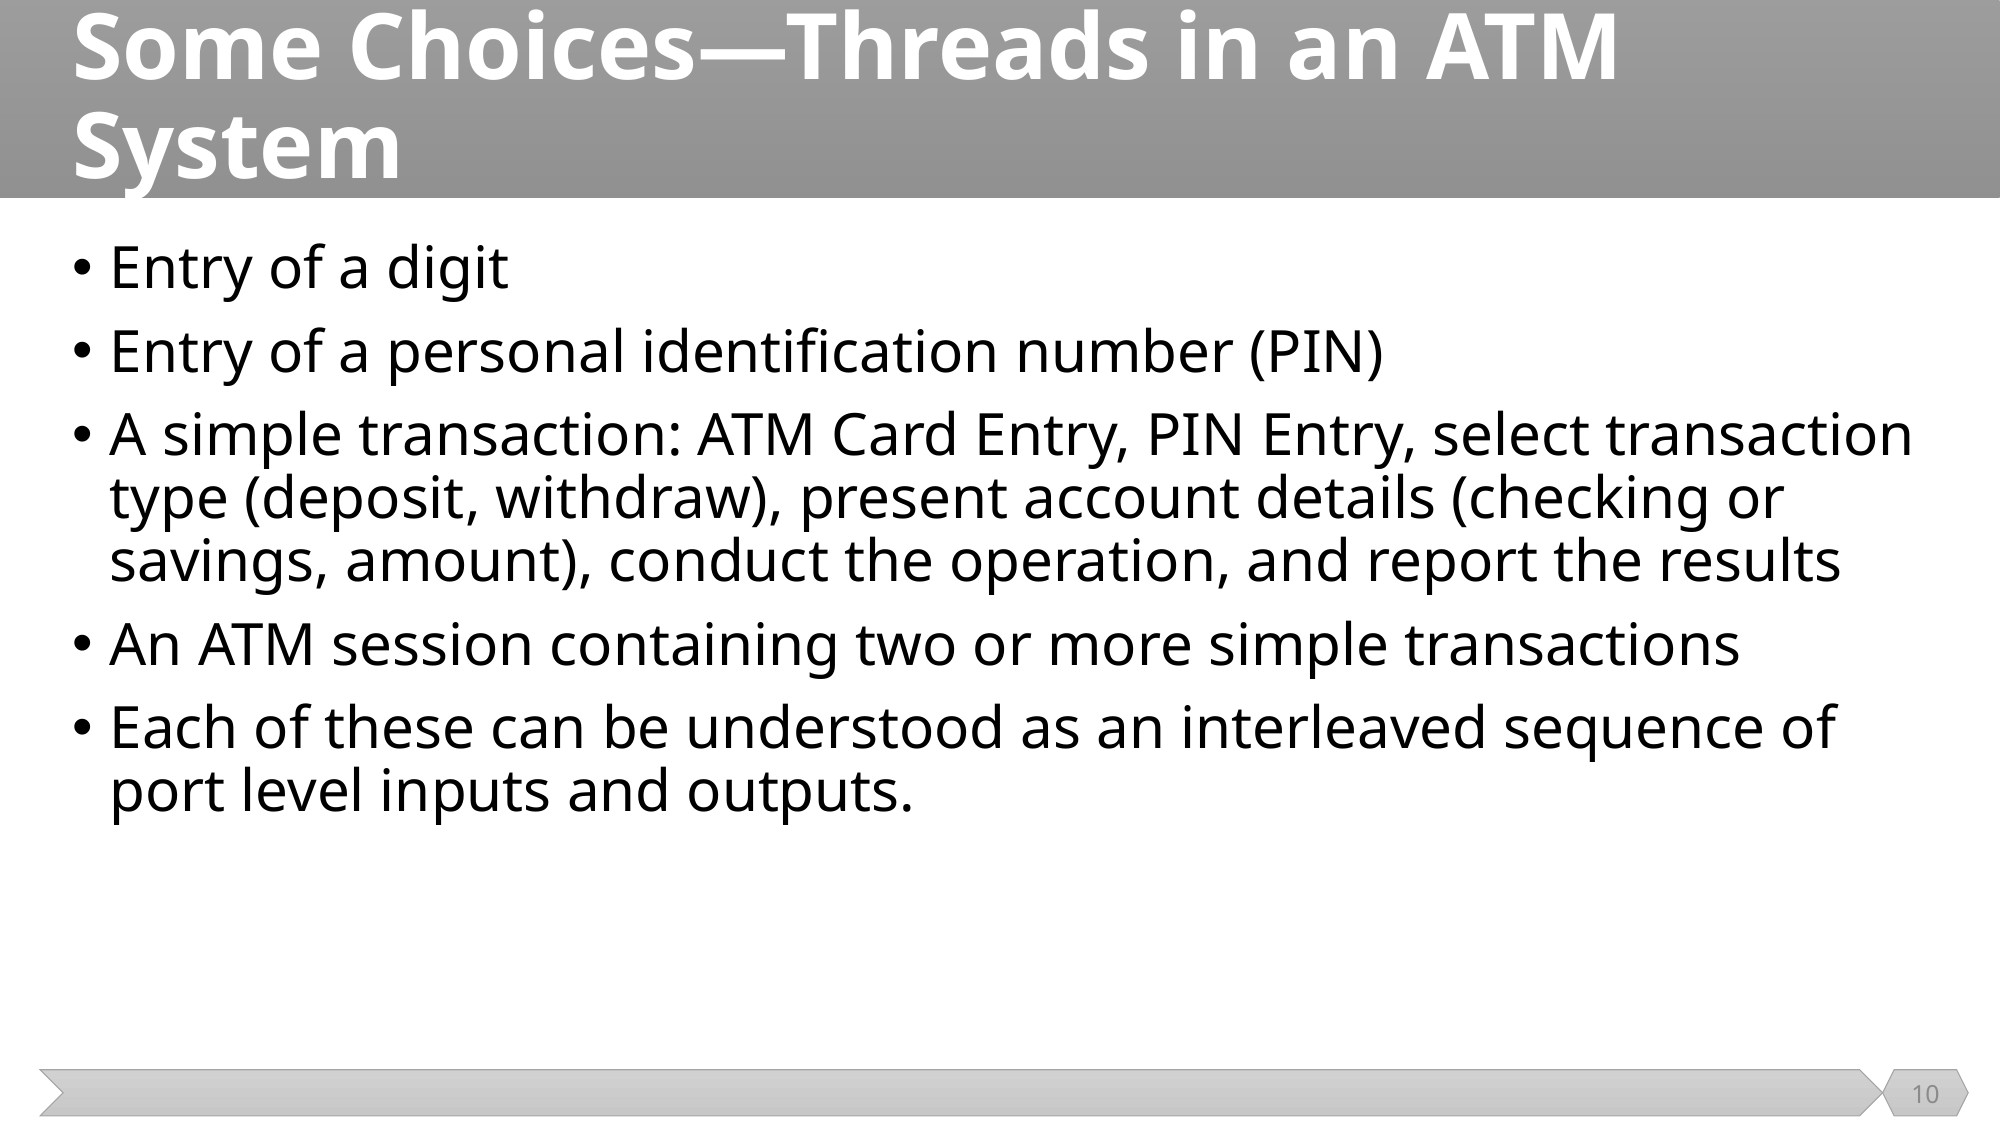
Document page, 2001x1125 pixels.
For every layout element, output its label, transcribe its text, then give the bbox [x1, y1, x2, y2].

slide_number 10 [1882, 1065, 1969, 1125]
list Entry of a digit Entry of a personal identification number (PIN) A simple transaction: ATM Card Entry, PIN Entry, select transaction type (deposit, withdraw), present account details (checking or savings, amount), conduct the operation, and report the results An ATM session containing two or more simple transactions Each of these can be understood as an interleaved sequence of port level inputs and outputs. [56, 230, 1969, 1010]
title Some Choices—Threads in an ATM System [56, 0, 1969, 199]
